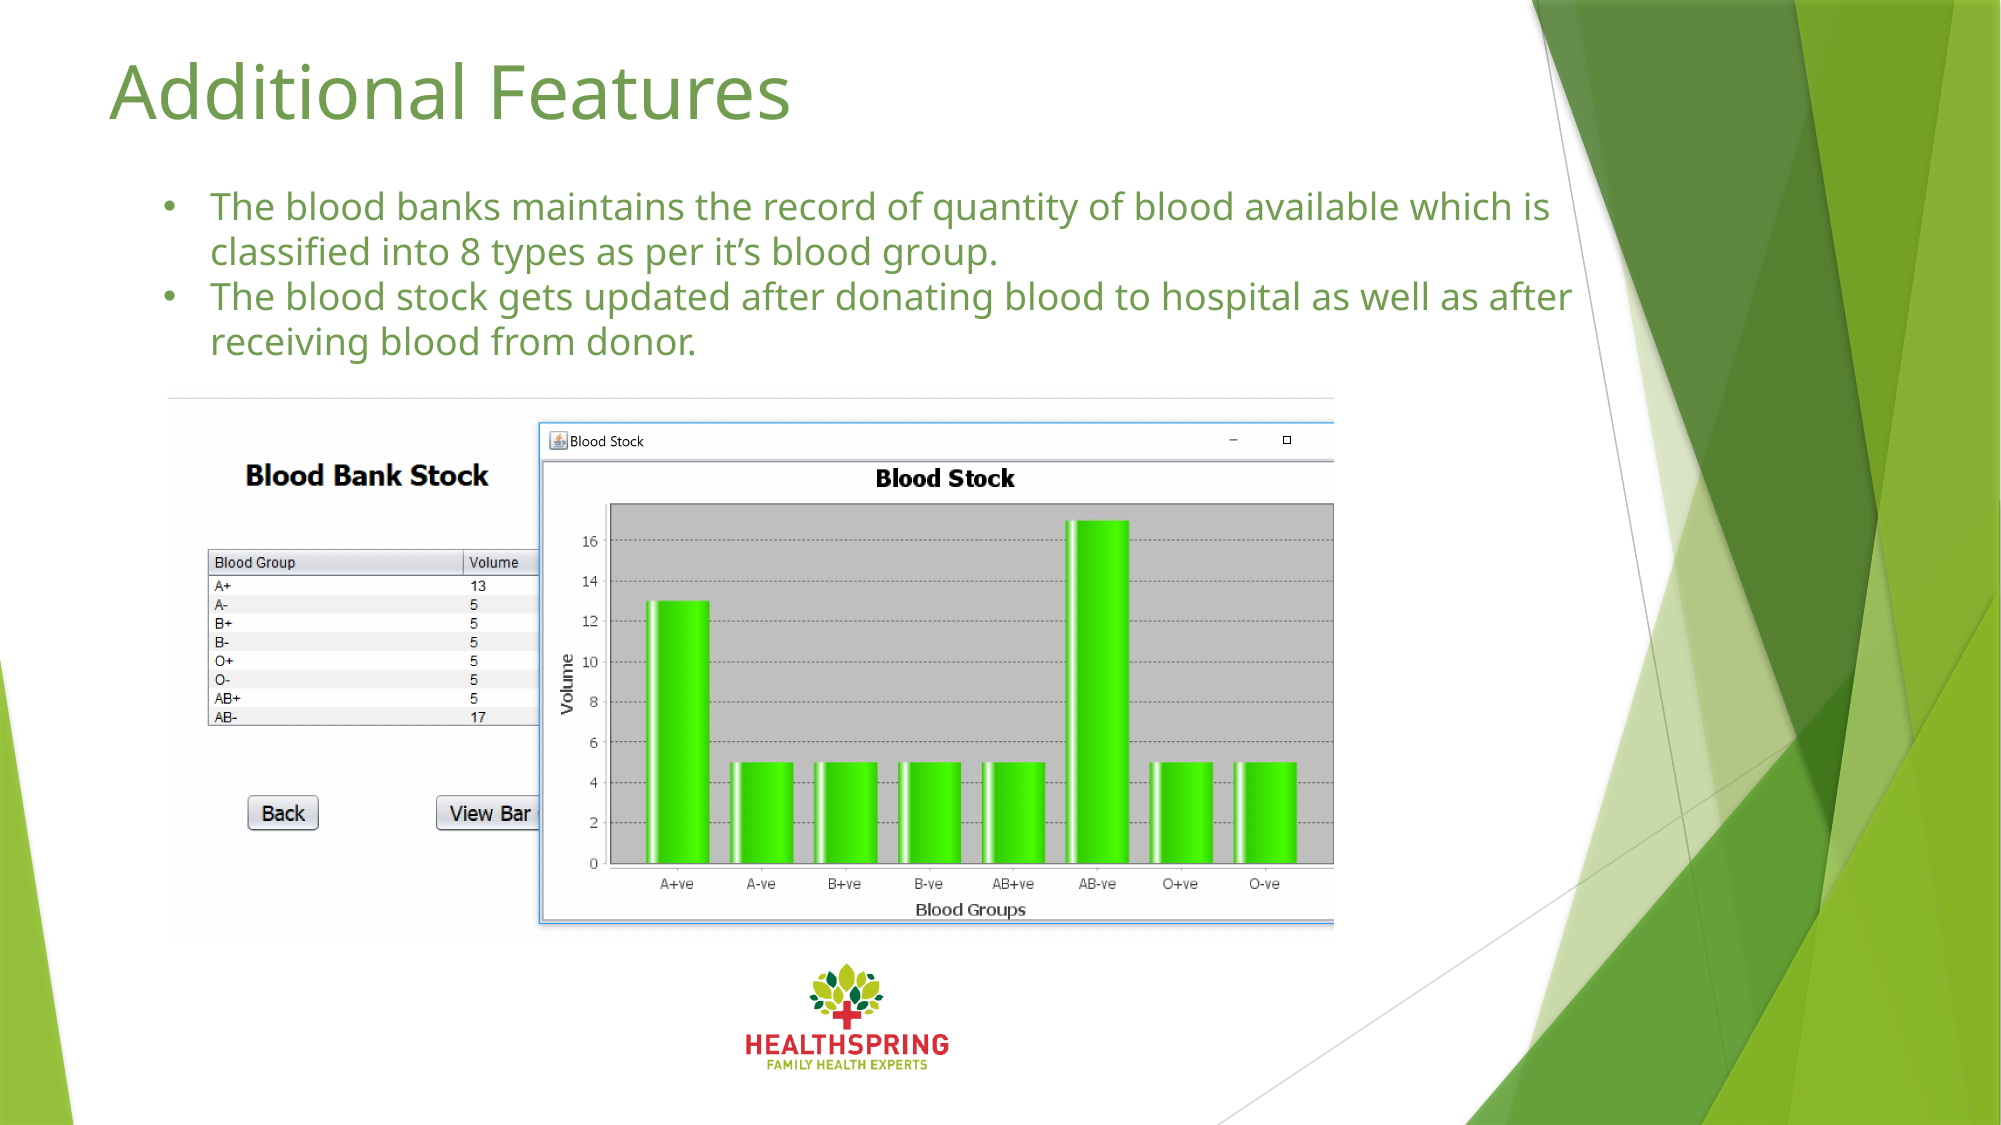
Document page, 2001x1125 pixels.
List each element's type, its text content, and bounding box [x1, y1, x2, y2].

title Additional Features [94, 37, 1505, 148]
picture [167, 386, 1335, 1125]
text_box The blood banks maintains the record of quantity of blood available which is classified into 8 types as per it’s blood group. The blood stock gets updated after donating blood to hospital as well as after receiving blood from donor. [148, 175, 1590, 371]
